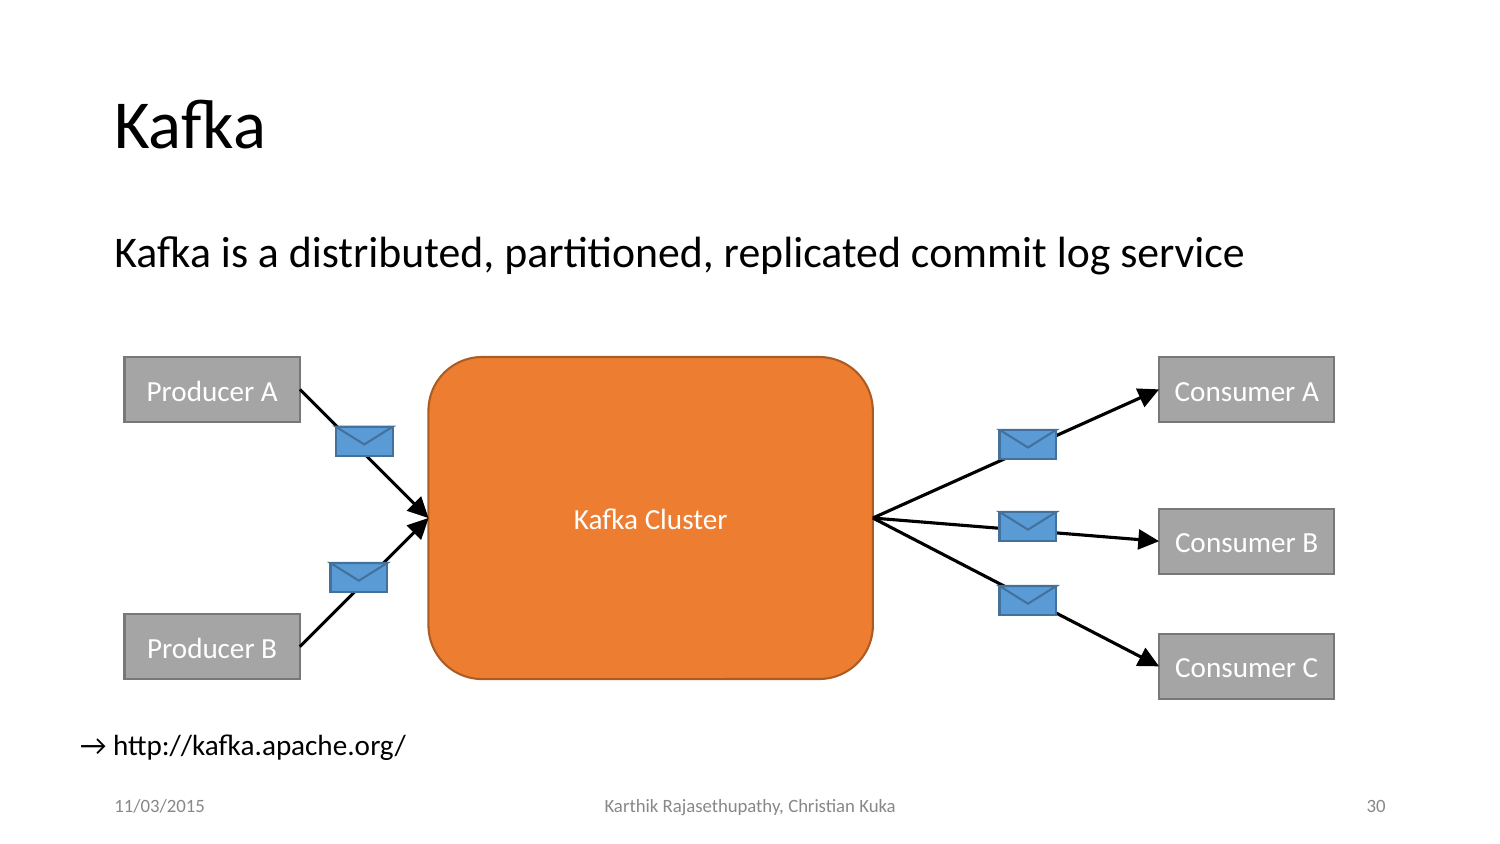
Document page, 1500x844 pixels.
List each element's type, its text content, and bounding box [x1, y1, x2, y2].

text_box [299, 517, 429, 647]
text_box → http://kafka.apache.org/ [68, 720, 543, 766]
text_box Producer A [124, 356, 300, 422]
text_box Consumer A [1159, 356, 1335, 422]
list Kafka is a distributed, partitioned, replicated commit log service [103, 224, 1397, 760]
footer Karthik Rajasethupathy, Christian Kuka [496, 782, 1004, 827]
text_box Consumer C [1159, 633, 1335, 699]
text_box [299, 389, 429, 517]
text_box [999, 511, 1057, 542]
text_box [335, 426, 393, 457]
text_box Consumer B [1164, 508, 1335, 574]
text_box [872, 549, 1160, 667]
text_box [1060, 525, 1160, 542]
slide_number ‹#› [1059, 782, 1397, 827]
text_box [872, 526, 994, 542]
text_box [872, 389, 1160, 519]
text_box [330, 562, 388, 593]
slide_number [103, 782, 441, 827]
text_box Producer B [124, 614, 300, 680]
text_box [999, 429, 1057, 460]
title Kafka [103, 44, 1397, 208]
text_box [999, 585, 1057, 616]
